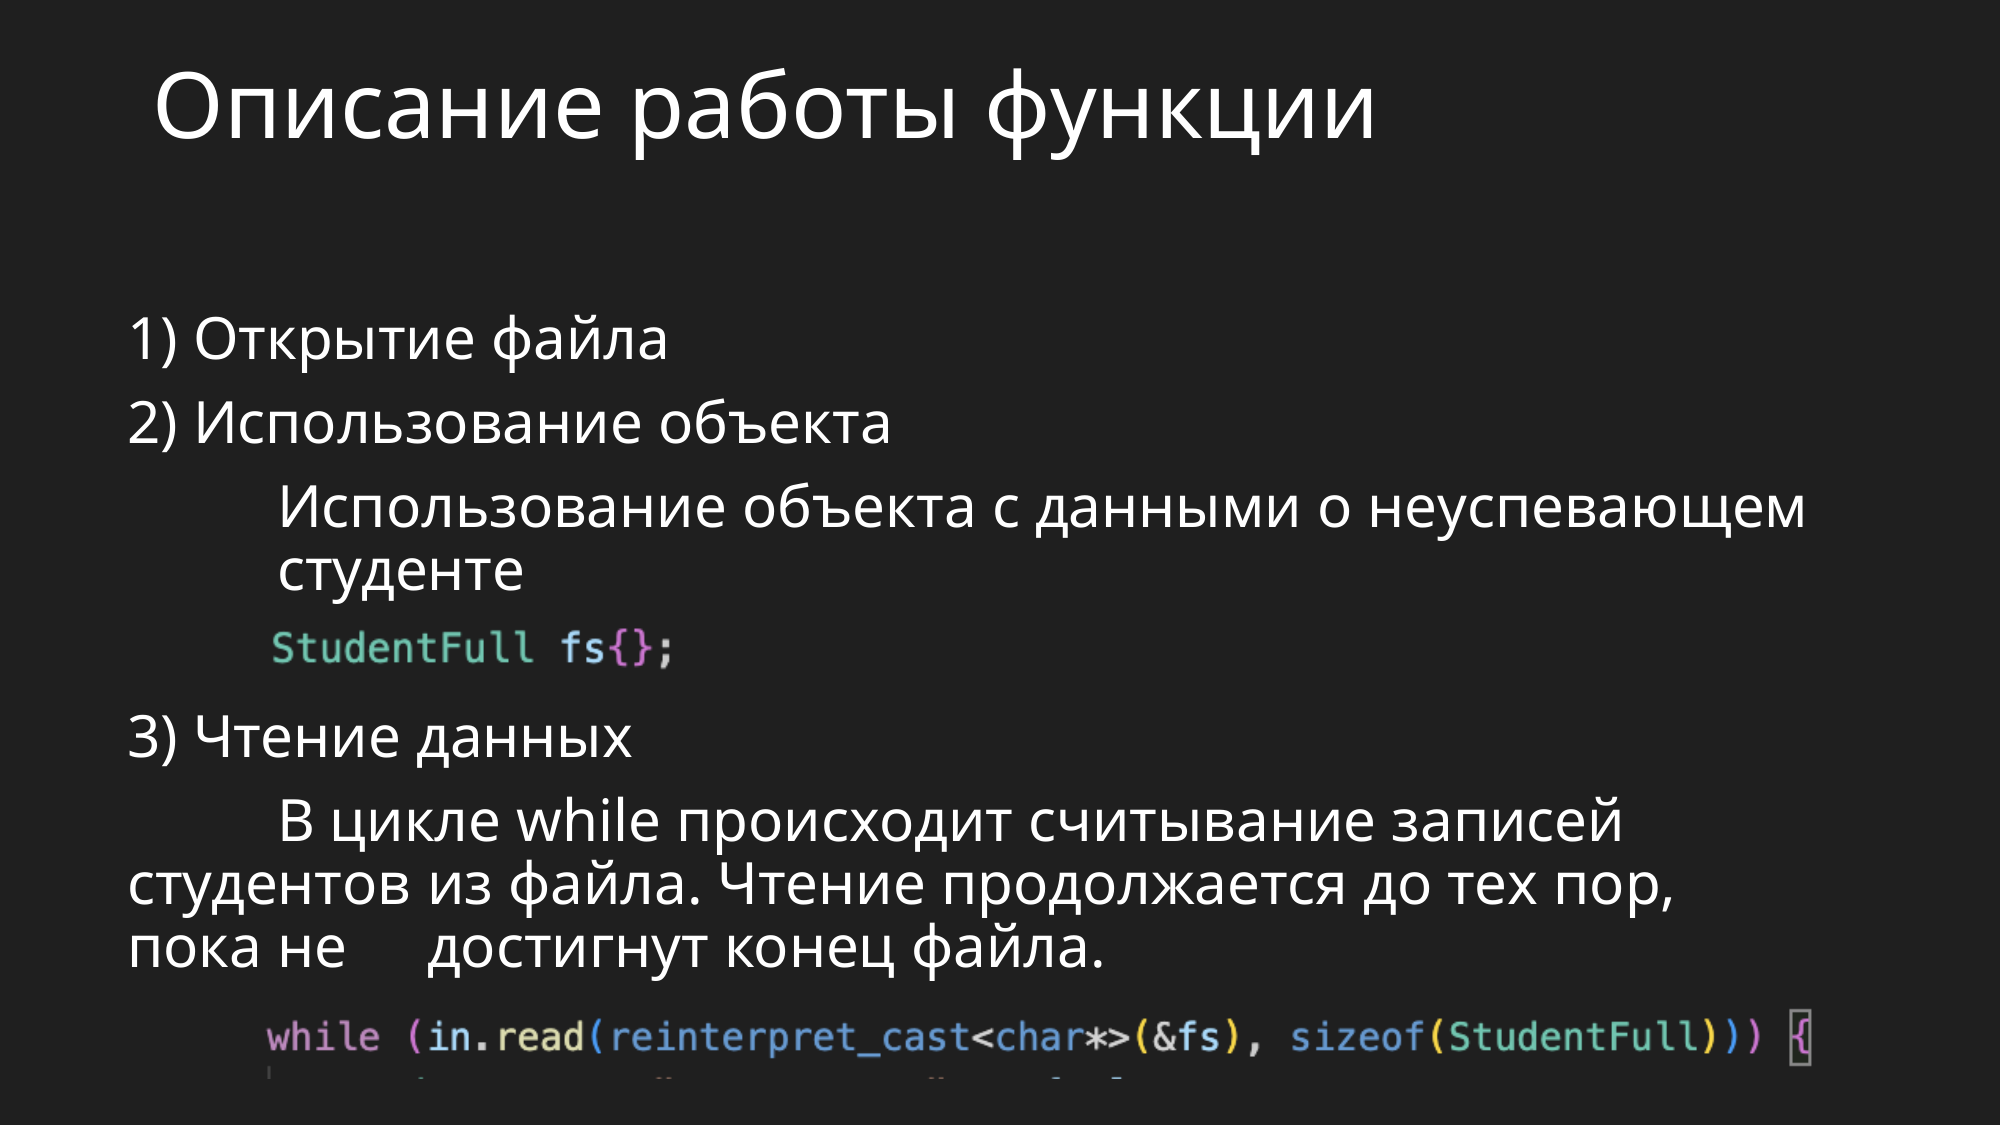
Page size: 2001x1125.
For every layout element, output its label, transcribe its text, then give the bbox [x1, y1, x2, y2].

picture [252, 612, 707, 693]
list 1) Открытие файла 2) Использование объекта Использование объекта с данными о неуспевающем студенте 3) Чтение данных В цикле while происходит считывание записей студентов из файла. Чтение продолжается до тех пор, пока не достигнут конец файла. [112, 301, 1838, 1016]
title Описание работы функции [137, 0, 1863, 218]
picture [252, 1002, 1863, 1080]
